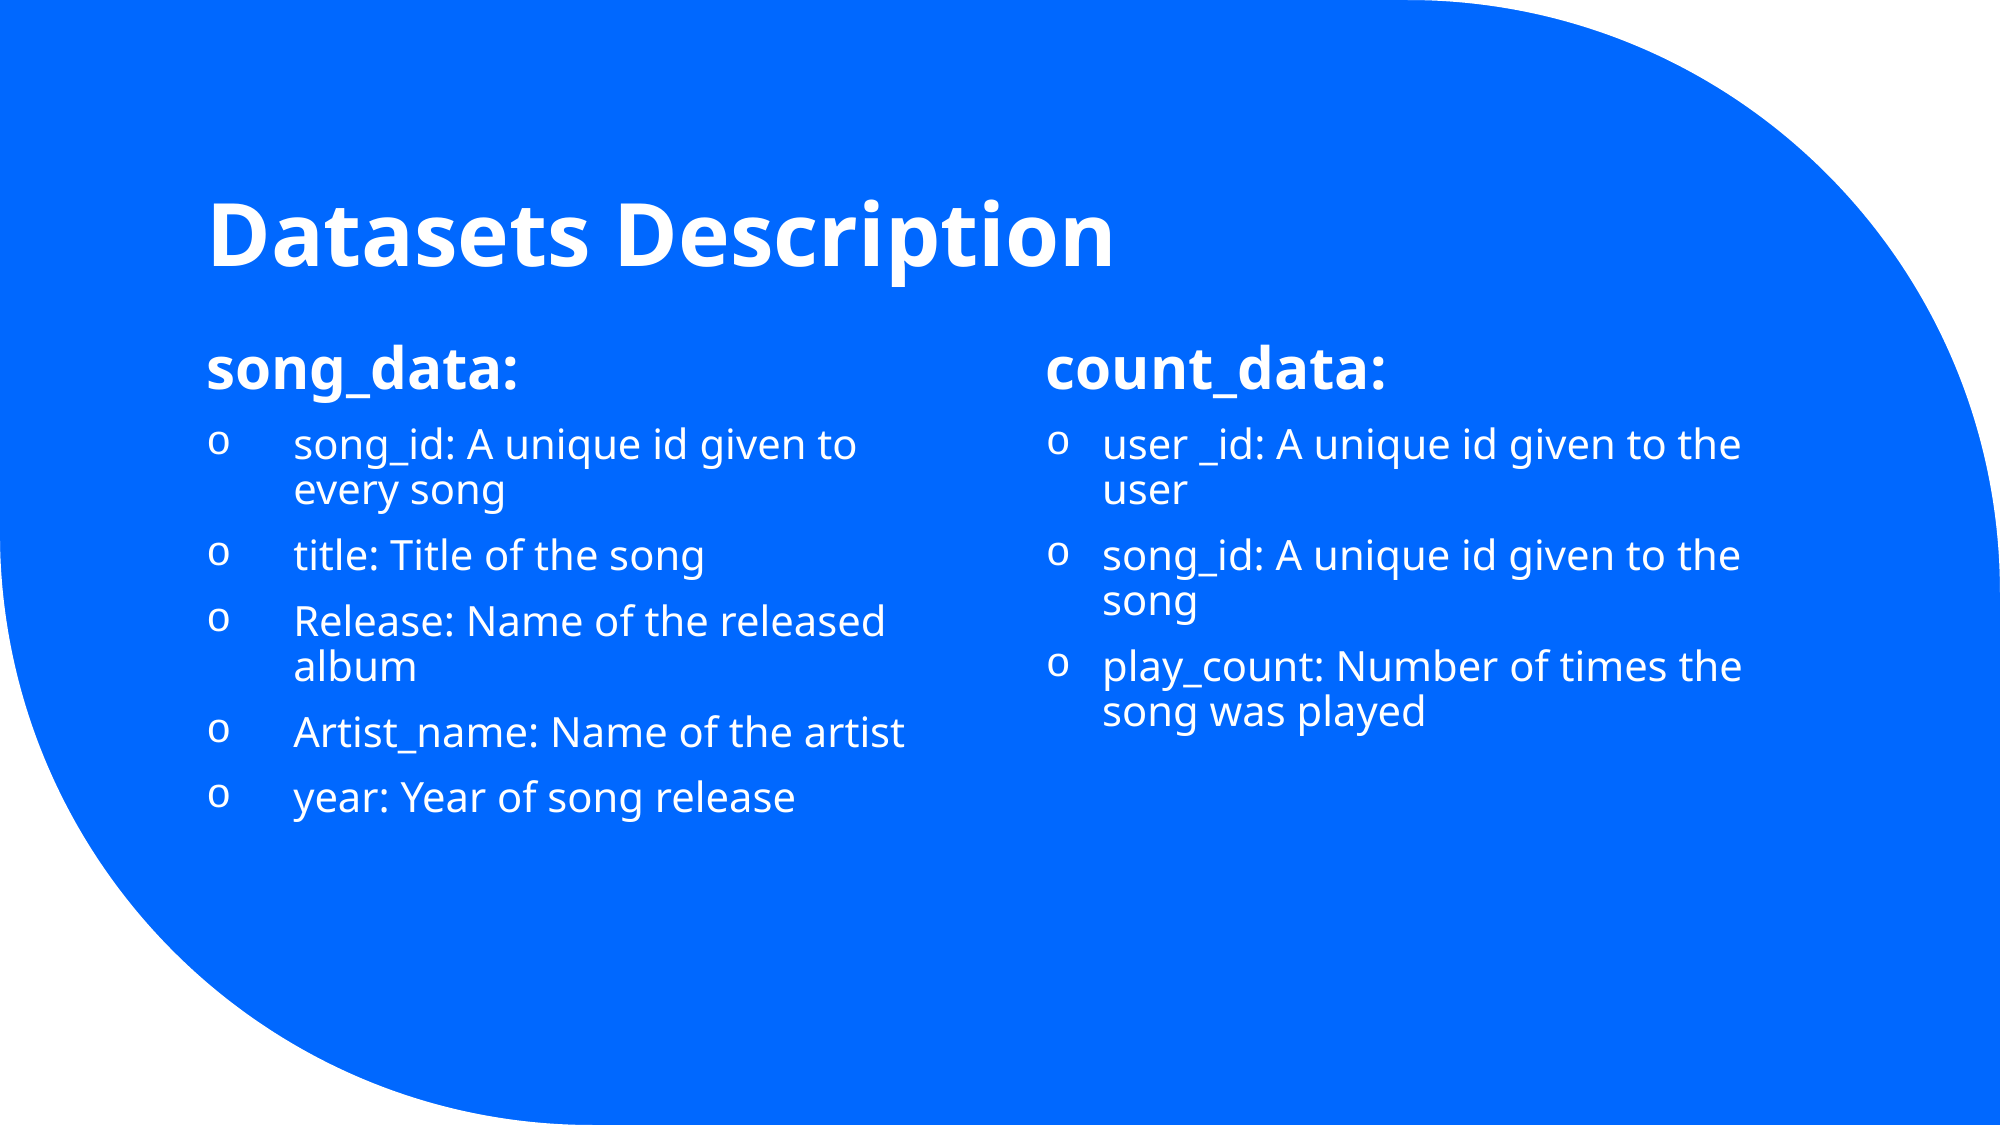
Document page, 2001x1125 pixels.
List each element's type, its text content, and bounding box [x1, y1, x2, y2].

list count_data: user _id: A unique id given to the user song_id: A unique id given to the song play_count: Number of times the song was played [1030, 332, 1796, 879]
list song_data: song_id: A unique id given to every song title: Title of the song Release: Name of the released album Artist_name: Name of the artist year: Year of song release [191, 332, 957, 879]
title Datasets Description [191, 11, 1796, 292]
